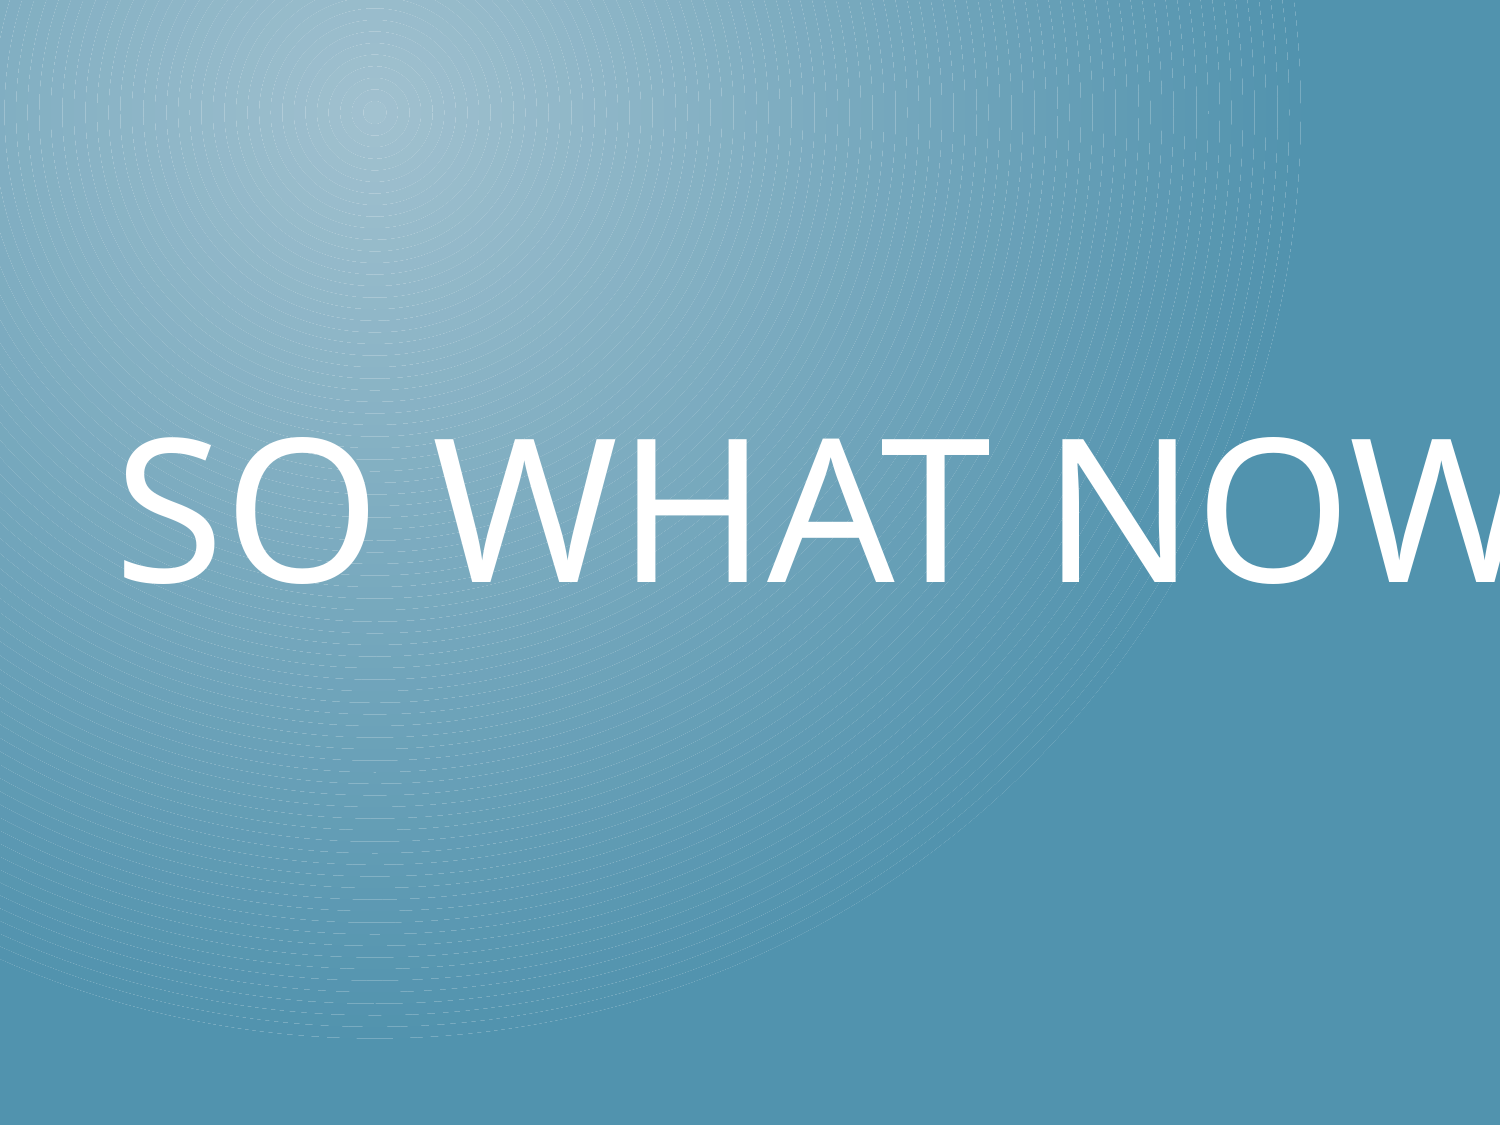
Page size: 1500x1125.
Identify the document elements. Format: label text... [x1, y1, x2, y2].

title SO WHAT NOW? [99, 375, 1500, 950]
